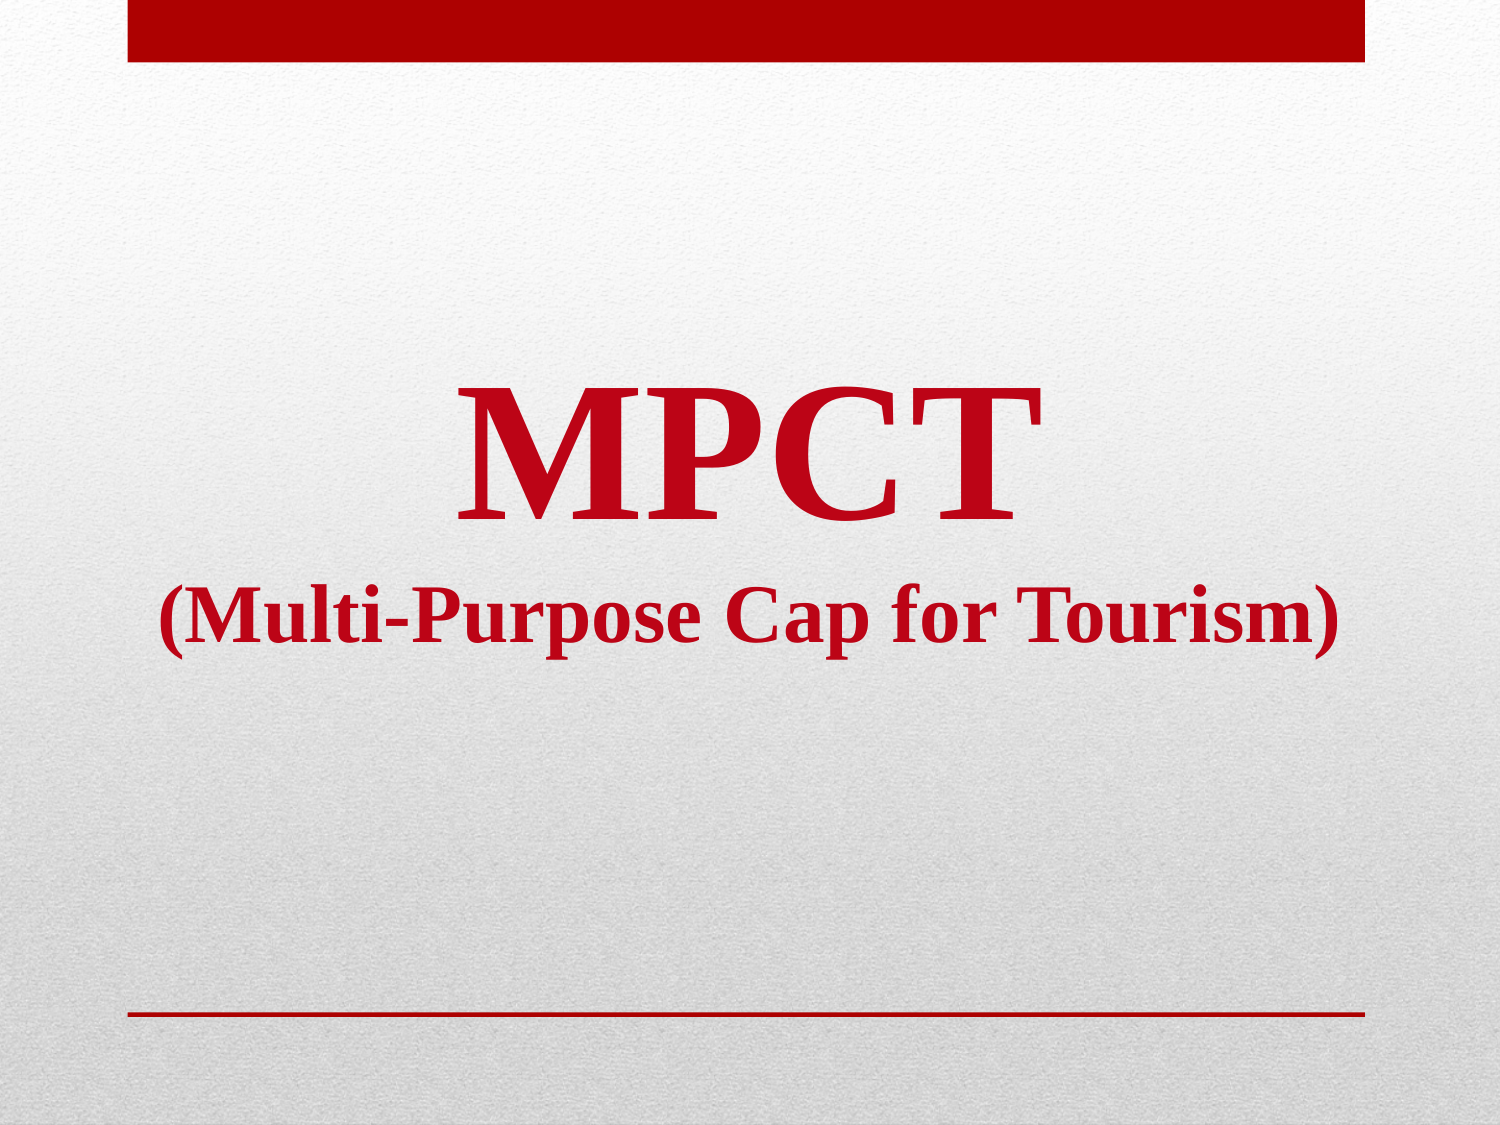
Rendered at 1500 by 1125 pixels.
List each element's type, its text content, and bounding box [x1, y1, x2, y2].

text_box MPCT (Multi-Purpose Cap for Tourism) [142, 311, 1358, 667]
